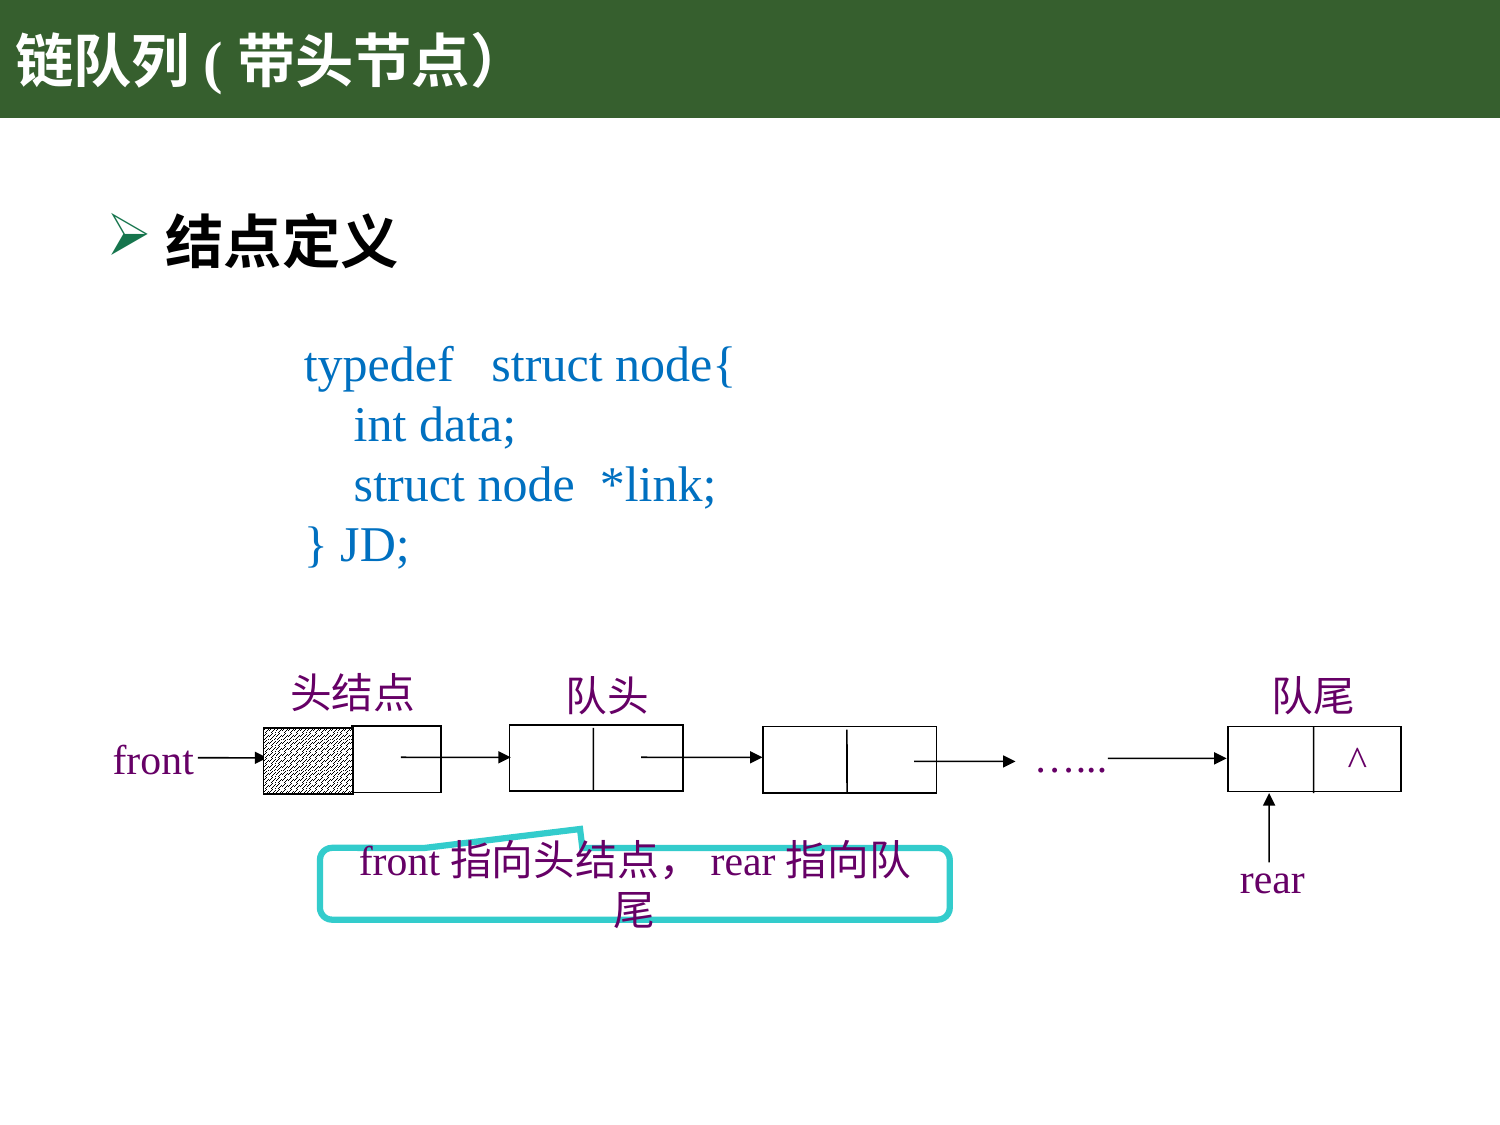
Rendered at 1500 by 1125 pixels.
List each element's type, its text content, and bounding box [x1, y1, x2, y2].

title 链队列(带头节点） [0, 0, 1294, 119]
text_box typedef struct node{ int data; struct node *link; } JD; [289, 323, 752, 579]
text_box front指向头结点，rear指向队尾 [320, 910, 950, 920]
text_box 结点定义 [0, 205, 441, 282]
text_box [97, 659, 1402, 910]
